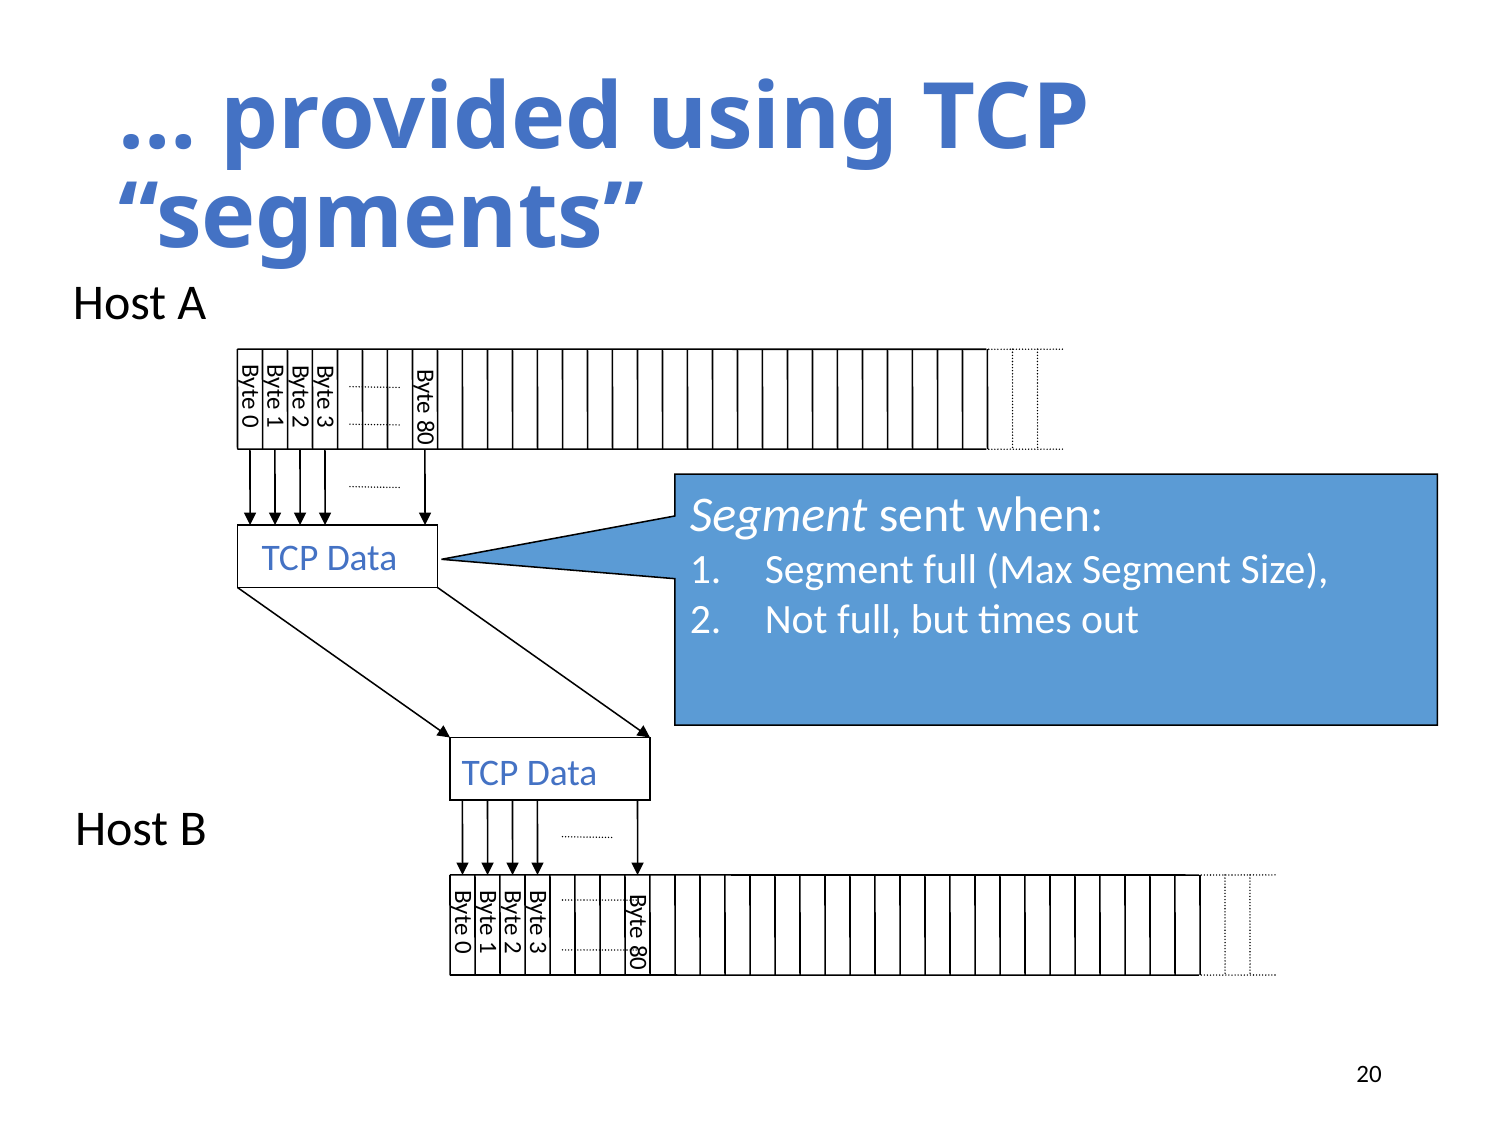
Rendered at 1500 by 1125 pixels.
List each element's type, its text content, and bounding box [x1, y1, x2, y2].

text_box [318, 450, 332, 525]
text_box [531, 801, 544, 874]
text_box Segment sent when: Segment full (Max Segment Size), Not full, but times out [441, 474, 1438, 726]
text_box Byte 80 [405, 450, 424, 461]
text_box [506, 801, 519, 874]
text_box [456, 801, 469, 874]
text_box [237, 587, 451, 738]
text_box Byte 80 [617, 975, 663, 986]
text_box [268, 450, 282, 525]
text_box [418, 450, 432, 526]
text_box [293, 450, 307, 525]
slide_number 20 [1059, 1042, 1397, 1103]
text_box Byte 0 [442, 876, 449, 970]
text_box [450, 737, 650, 800]
text_box TCP Data [246, 525, 413, 586]
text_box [237, 349, 1063, 450]
text_box [237, 524, 438, 588]
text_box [449, 874, 1275, 975]
text_box [243, 450, 257, 525]
text_box [437, 587, 650, 738]
text_box Byte 0 [229, 350, 237, 444]
title … provided using TCP “segments” [103, 59, 1397, 278]
text_box TCP Data [446, 740, 613, 801]
text_box [631, 799, 644, 874]
text_box Host A [58, 262, 222, 338]
text_box [481, 801, 494, 874]
text_box Byte 80 [426, 450, 450, 461]
text_box Host B [60, 788, 222, 863]
